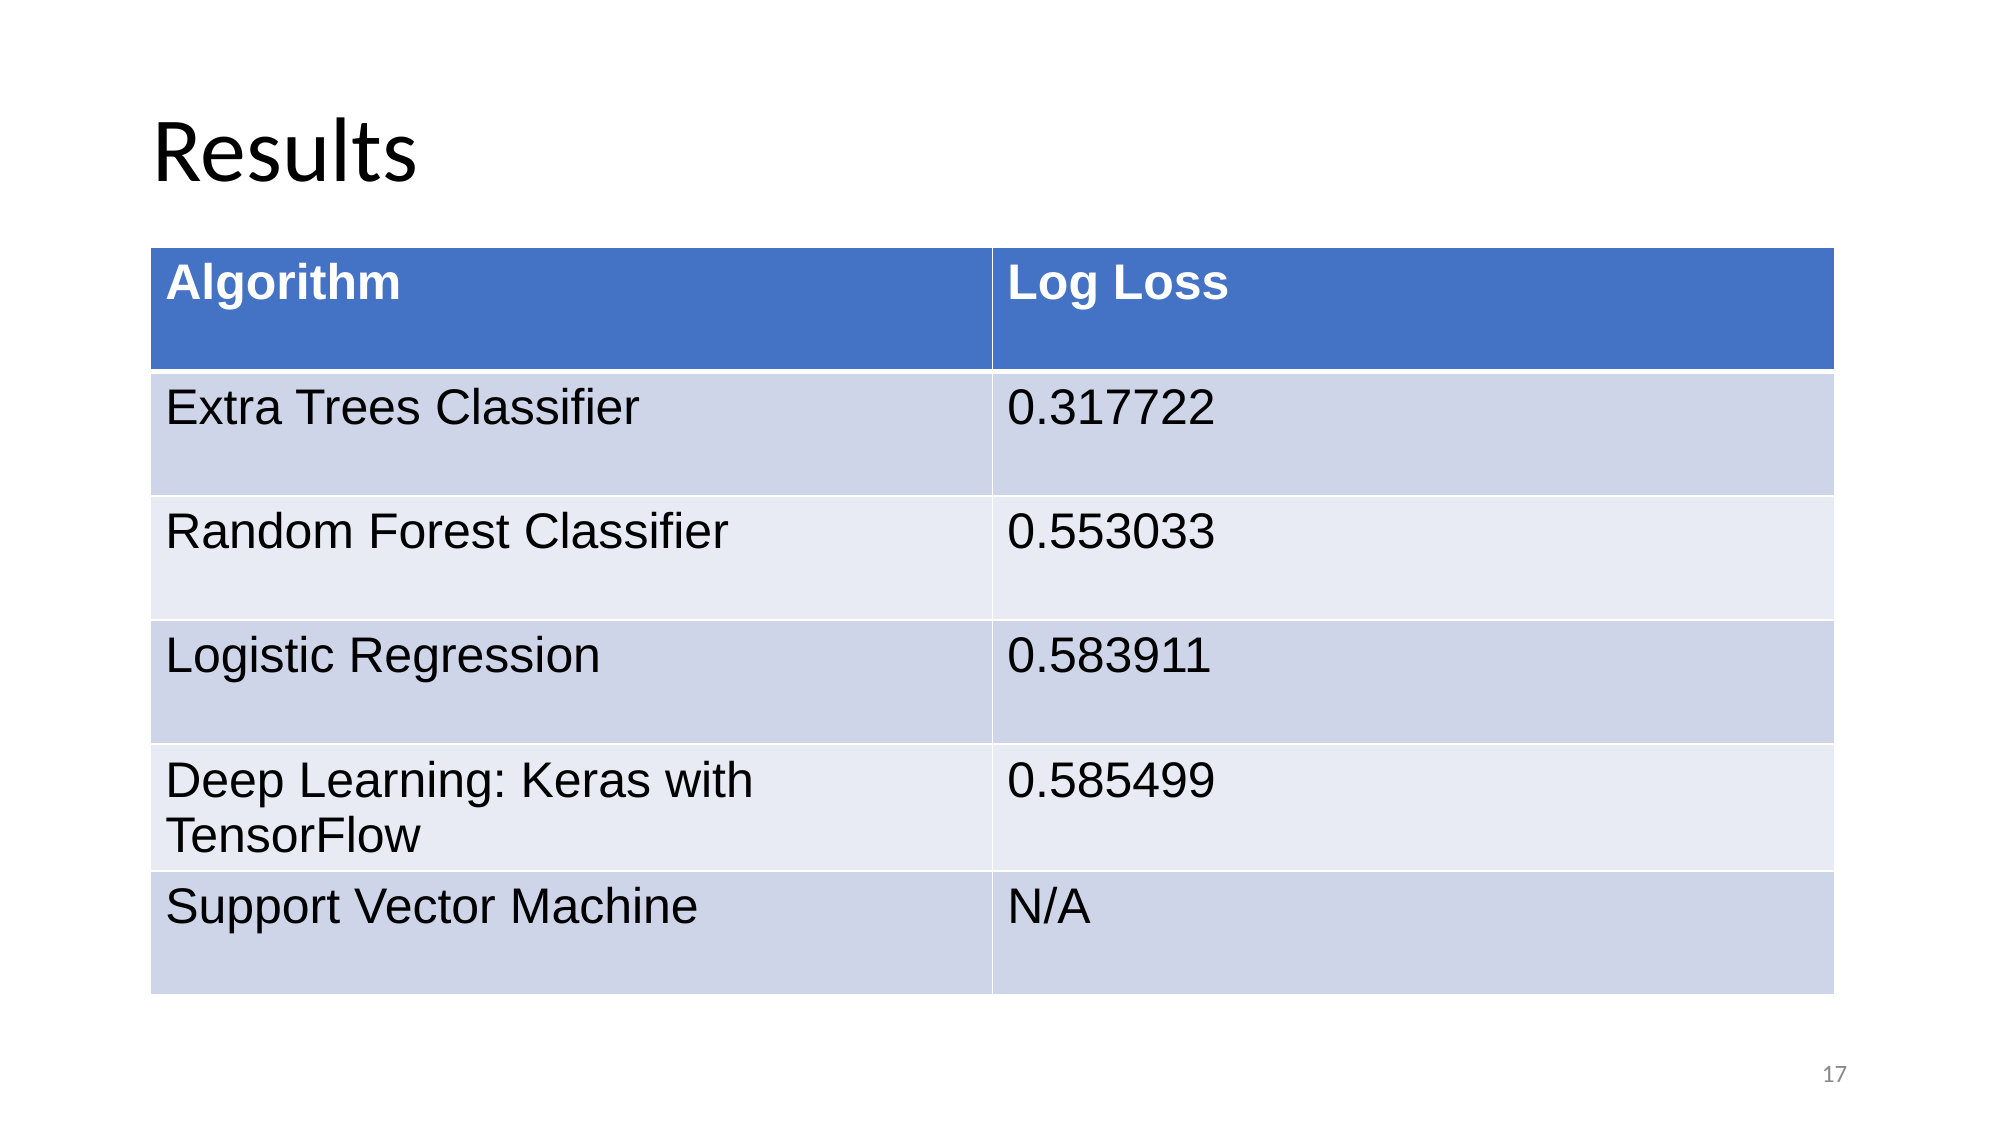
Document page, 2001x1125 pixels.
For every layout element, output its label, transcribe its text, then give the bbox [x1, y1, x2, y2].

table_cell 0.583911 [993, 621, 1834, 743]
table_cell Support Vector Machine [151, 872, 992, 994]
table_cell N/A [993, 872, 1834, 994]
title Results [137, 42, 1863, 261]
table_cell Deep Learning: Keras with TensorFlow [151, 745, 992, 870]
table_cell Random Forest Classifier [151, 497, 992, 619]
slide_number 17 [1412, 1042, 1863, 1103]
table_cell 0.585499 [993, 745, 1834, 870]
table_header Algorithm [151, 248, 992, 369]
table_cell Logistic Regression [151, 621, 992, 743]
table_cell 0.317722 [993, 374, 1834, 495]
table_cell 0.553033 [993, 497, 1834, 619]
table_header Log Loss [993, 248, 1834, 369]
table_cell Extra Trees Classifier [151, 374, 992, 495]
